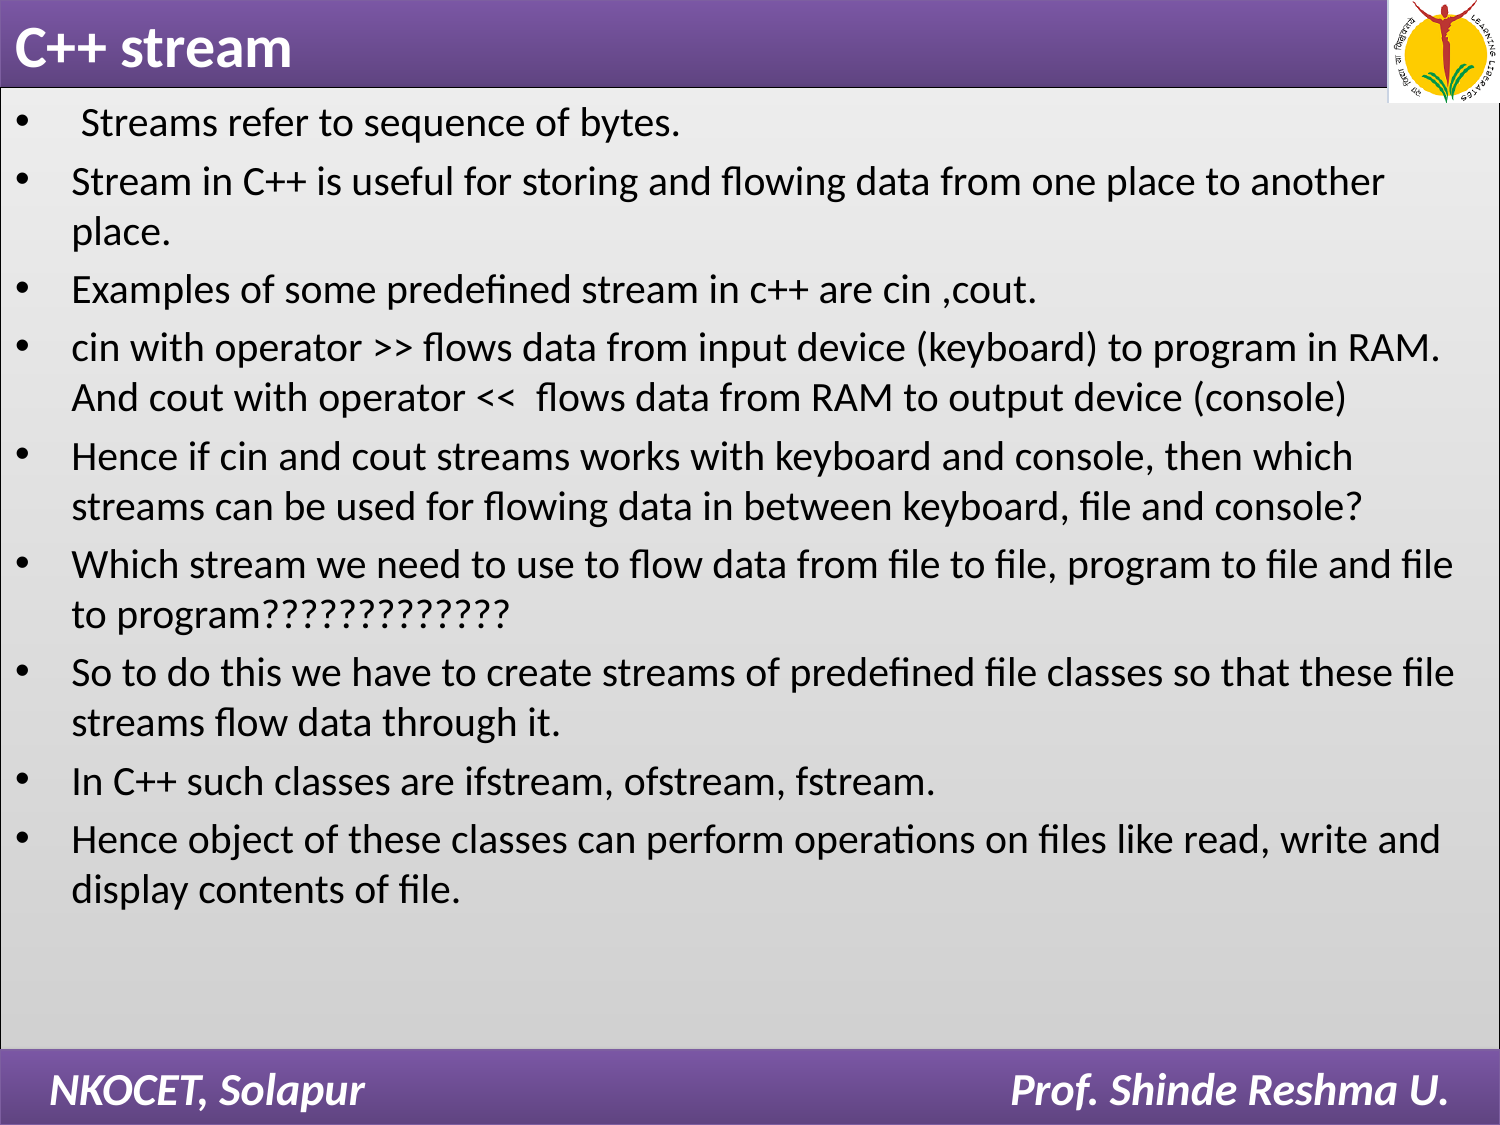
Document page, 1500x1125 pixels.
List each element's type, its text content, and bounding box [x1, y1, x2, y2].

text_box NKOCET, Solapur Prof. Shinde Reshma U. [0, 1049, 1500, 1125]
list Streams refer to sequence of bytes. Stream in C++ is useful for storing and flowing data from one place to another place. Examples of some predefined stream in c++ are cin ,cout. cin with operator >> flows data from input device (keyboard) to program in RAM. And cout with operator << flows data from RAM to output device (console) Hence if cin and cout streams works with keyboard and console, then which streams can be used for flowing data in between keyboard, file and console? Which stream we need to use to flow data from file to file, program to file and file to program????????????? So to do this we have to create streams of predefined file classes so that these file streams flow data through it. In C++ such classes are ifstream, ofstream, fstream. Hence object of these classes can perform operations on files like read, write and display contents of file. [0, 87, 1500, 1049]
title C++ stream [0, 0, 1385, 86]
picture [1387, 0, 1500, 104]
